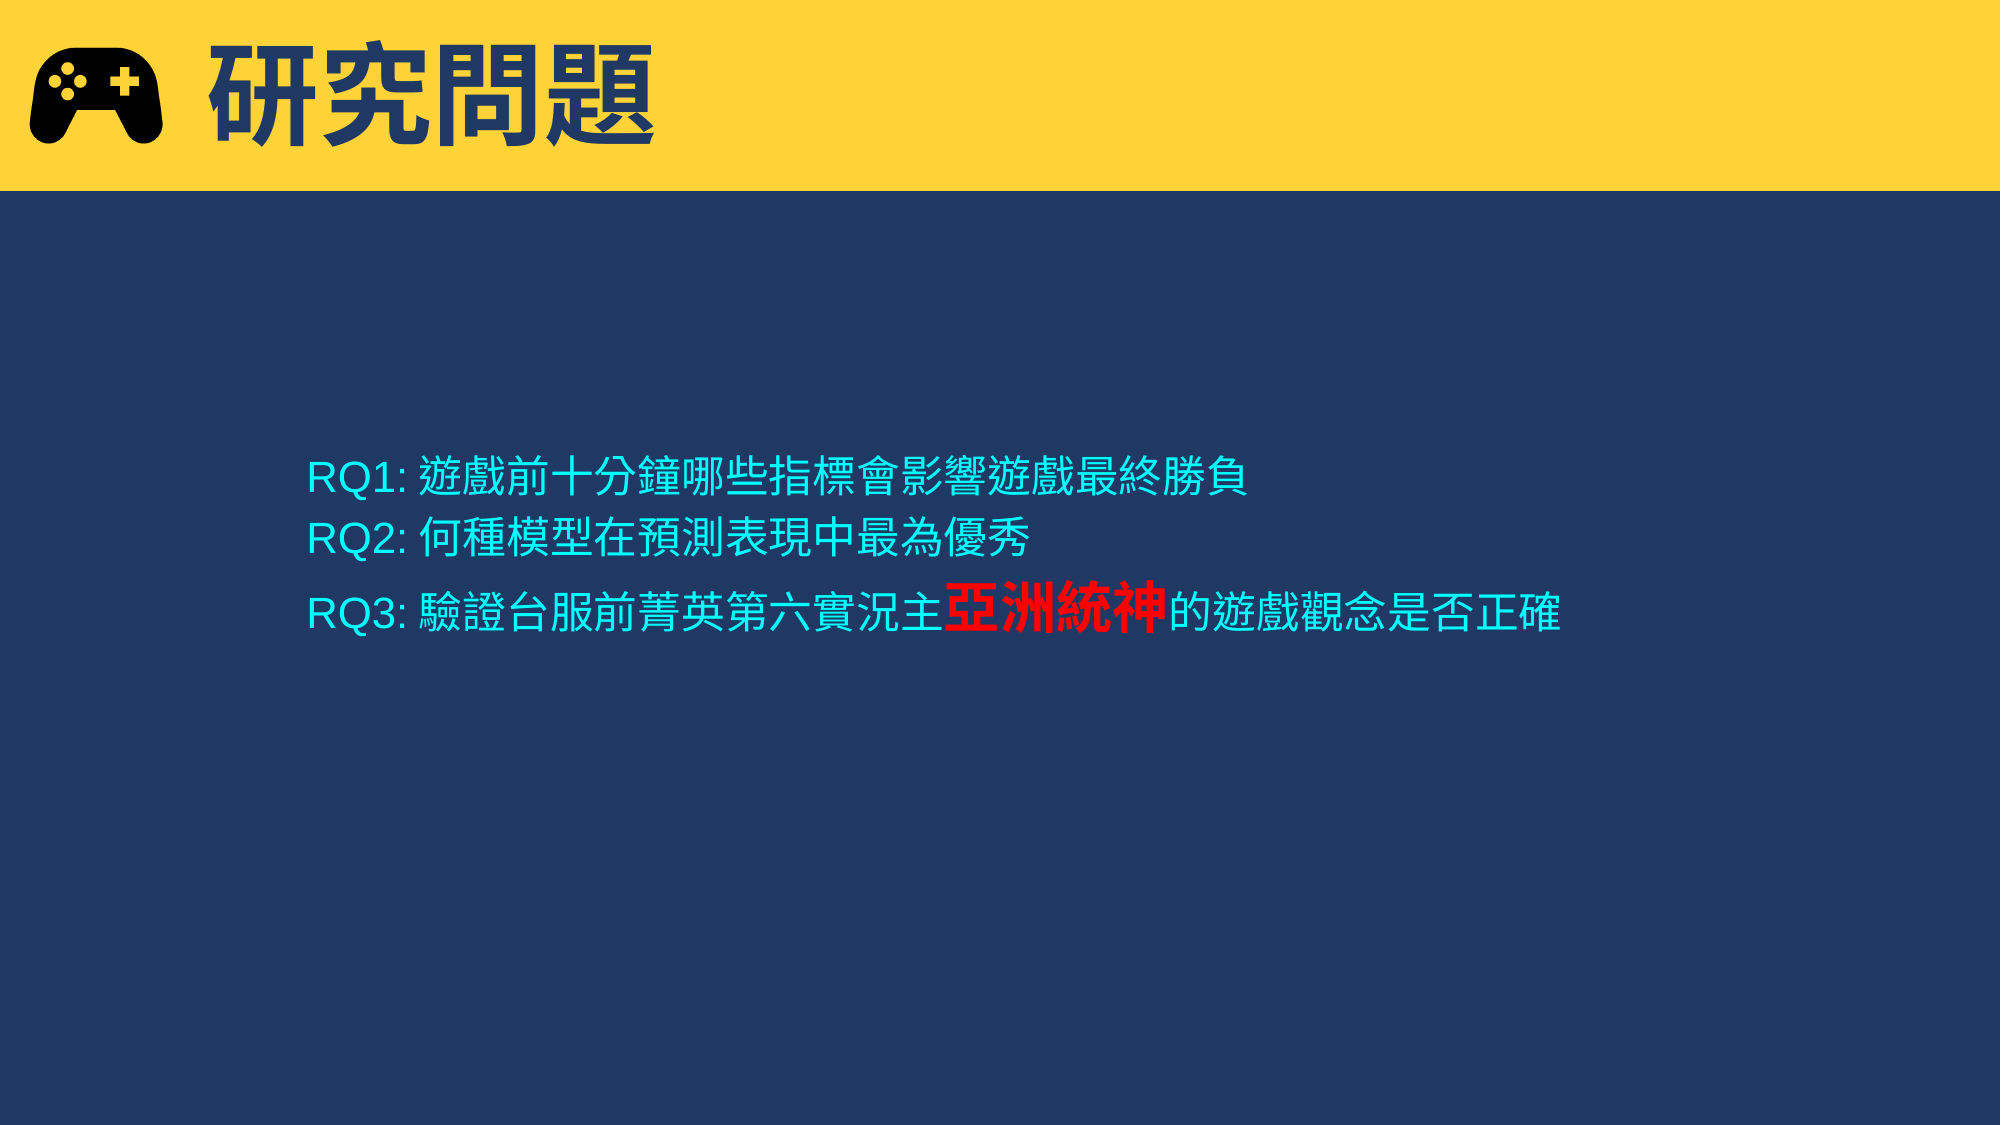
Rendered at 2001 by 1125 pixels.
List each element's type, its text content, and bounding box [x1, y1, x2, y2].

text_box [0, 0, 2000, 191]
text_box 研究問題 [191, 16, 1034, 167]
picture [19, 19, 172, 172]
text_box RQ1:遊戲前十分鐘哪些指標會影響遊戲最終勝負 RQ2:何種模型在預測表現中最為優秀 RQ3:驗證台服前菁英第六實況主亞洲統神的遊戲觀念是否正確 [291, 426, 1644, 655]
